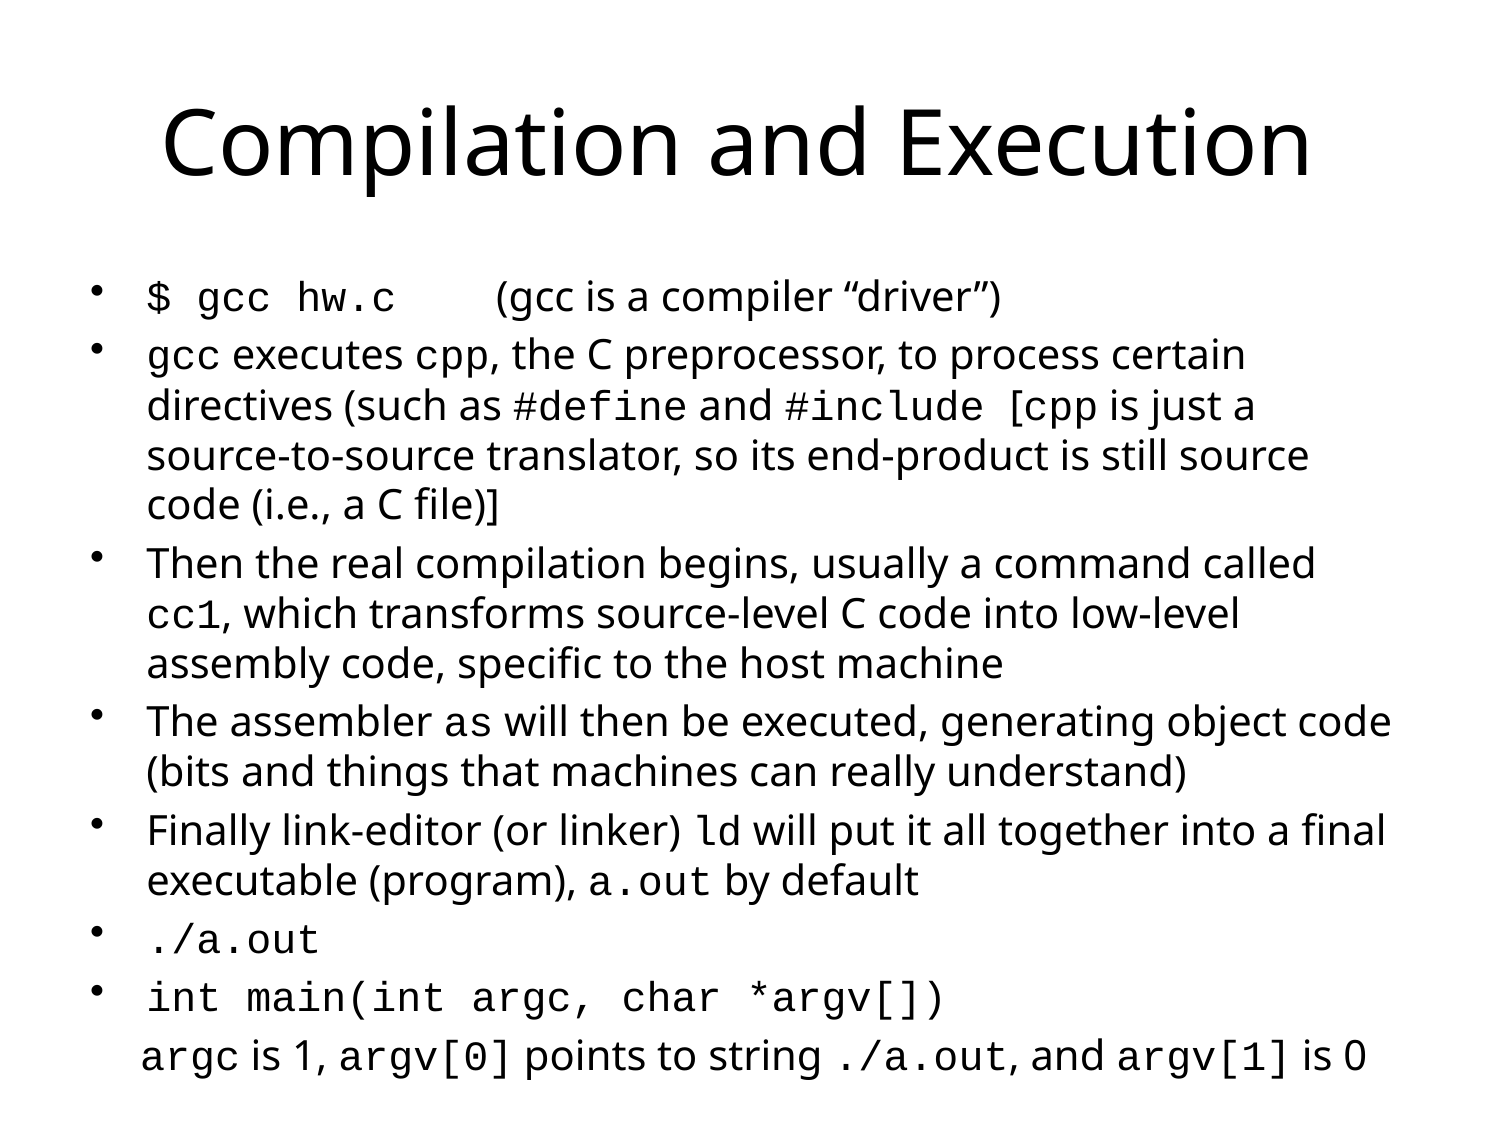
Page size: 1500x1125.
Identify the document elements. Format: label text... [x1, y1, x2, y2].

title Compilation and Execution [75, 45, 1425, 233]
list $ gcc hw.c (gcc is a compiler “driver”) gcc executes cpp, the C preprocessor, to process certain directives (such as #define and #include [cpp is just a source-to-source translator, so its end-product is still source code (i.e., a C file)] Then the real compilation begins, usually a command called cc1, which transforms source-level C code into low-level assembly code, specific to the host machine The assembler as will then be executed, generating object code (bits and things that machines can really understand) Finally link-editor (or linker) ld will put it all together into a final executable (program), a.out by default ./a.out int main(int argc, char *argv[]) argc is 1, argv[0] points to string ./a.out, and argv[1] is 0 [75, 262, 1425, 1005]
